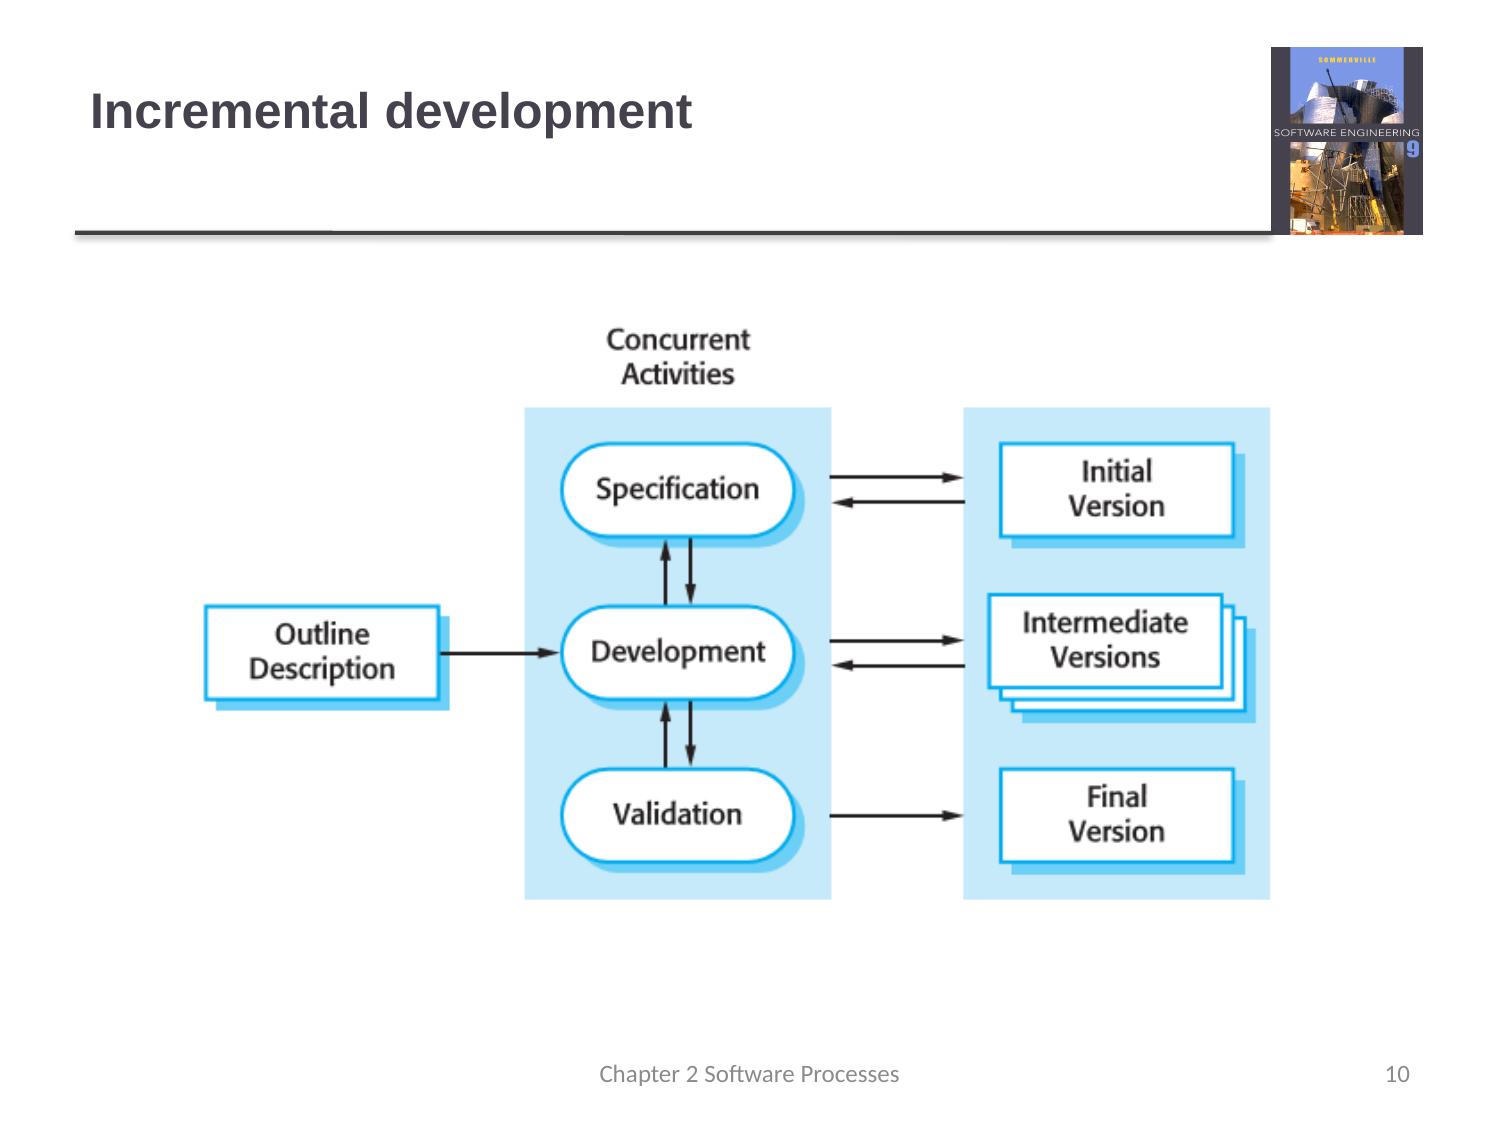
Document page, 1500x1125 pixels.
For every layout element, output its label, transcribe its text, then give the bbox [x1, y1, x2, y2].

title Incremental development [74, 44, 1272, 233]
picture [129, 298, 1324, 934]
footer Chapter 2 Software Processes [512, 1042, 988, 1103]
picture [1272, 47, 1423, 235]
slide_number 10 [1074, 1042, 1425, 1103]
